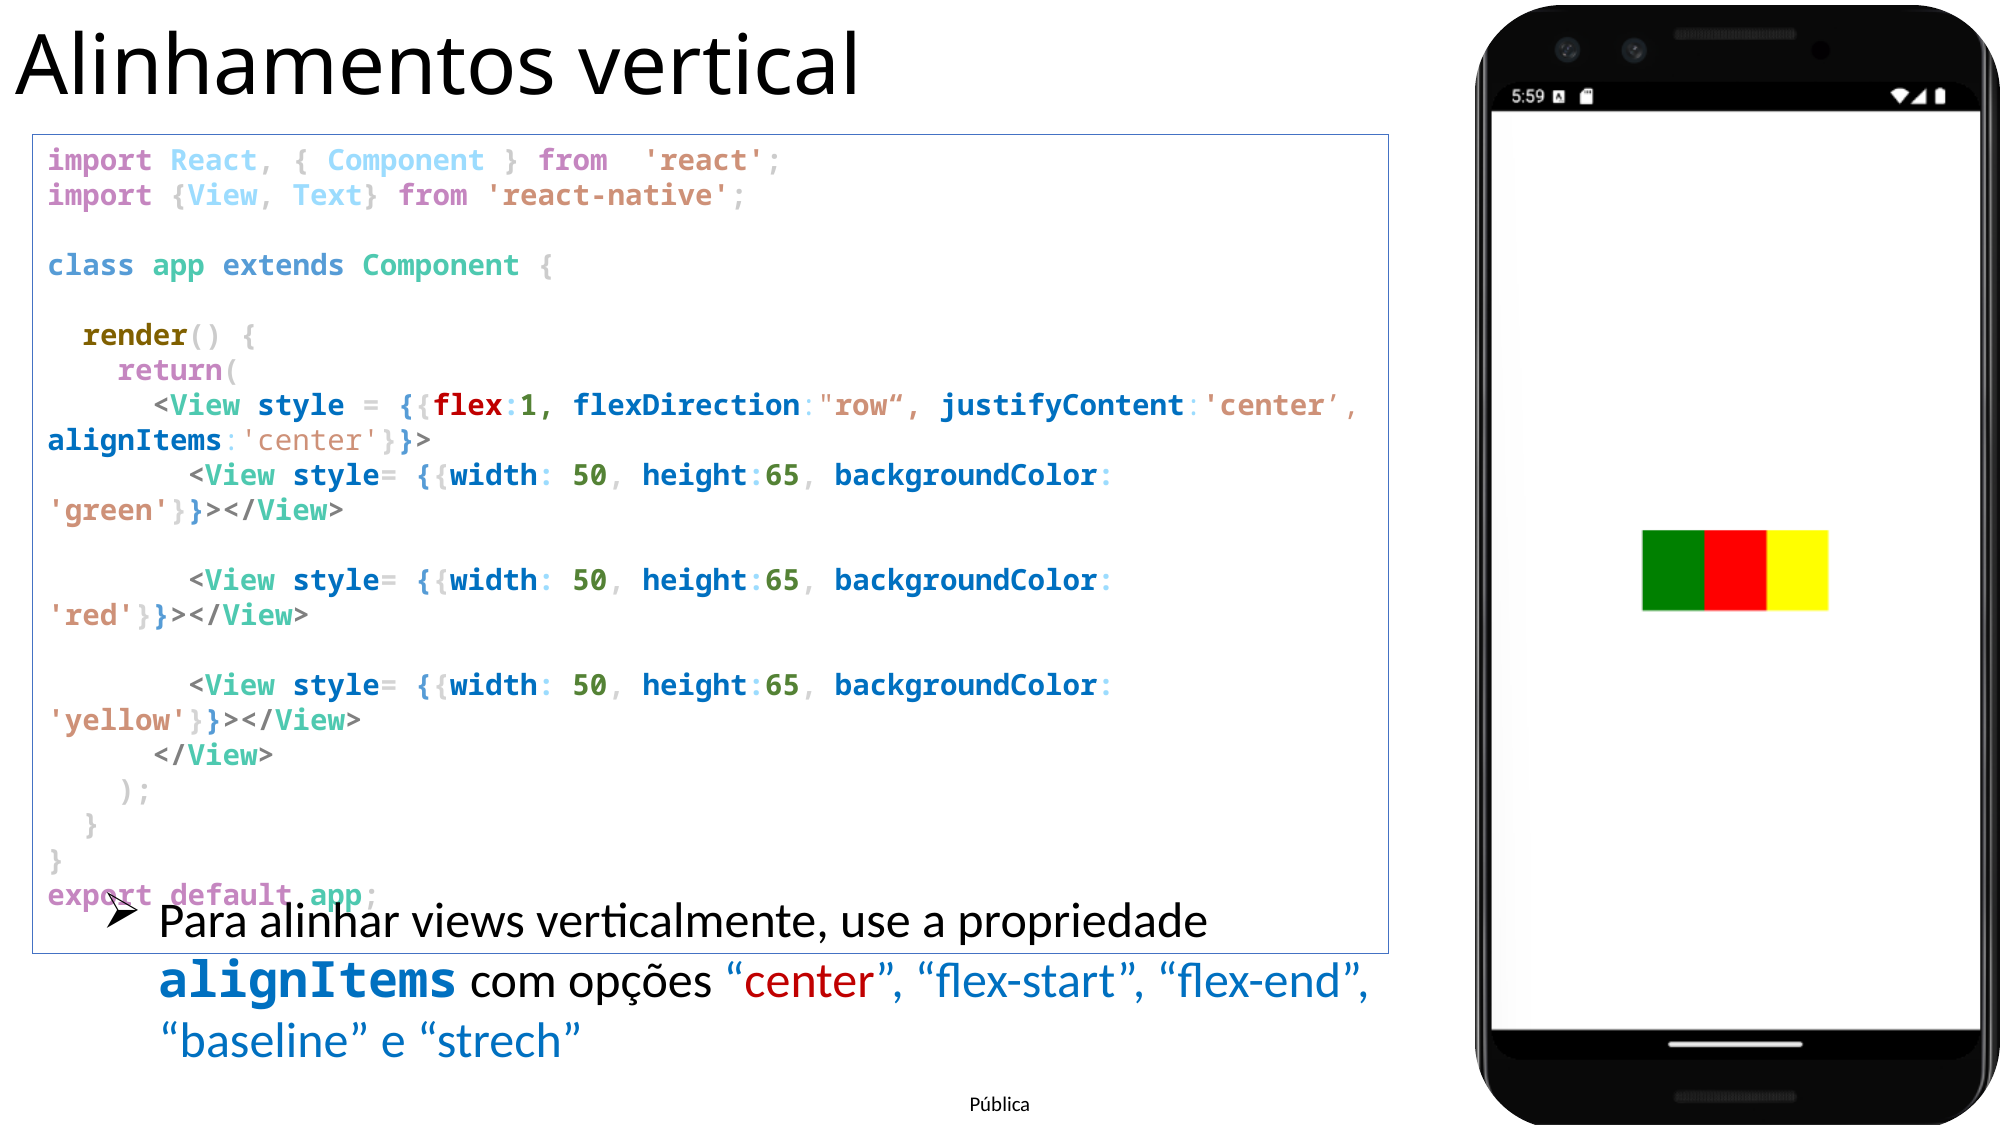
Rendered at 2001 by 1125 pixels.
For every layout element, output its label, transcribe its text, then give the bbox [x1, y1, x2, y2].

text_box Para alinhar views verticalmente, use a propriedade alignItems com opções “center”, “flex-start”, “flex-end”, “baseline” e “strech” [87, 879, 1389, 1075]
text_box import React, { Component } from 'react'; import {View, Text} from 'react-native'; class app extends Component { render() { return( <View style = {{flex:1, flexDirection:"row“, justifyContent:'center’, alignItems:'center'}}> <View style= {{width: 50, height:65, backgroundColor: 'green'}}></View> <View style= {{width: 50, height:65, backgroundColor: 'red'}}></View> <View style= {{width: 50, height:65, backgroundColor: 'yellow'}}></View> </View> ); } } export default app; [32, 134, 1389, 954]
title Alinhamentos vertical [0, 0, 1696, 135]
picture [1474, 4, 2000, 1125]
